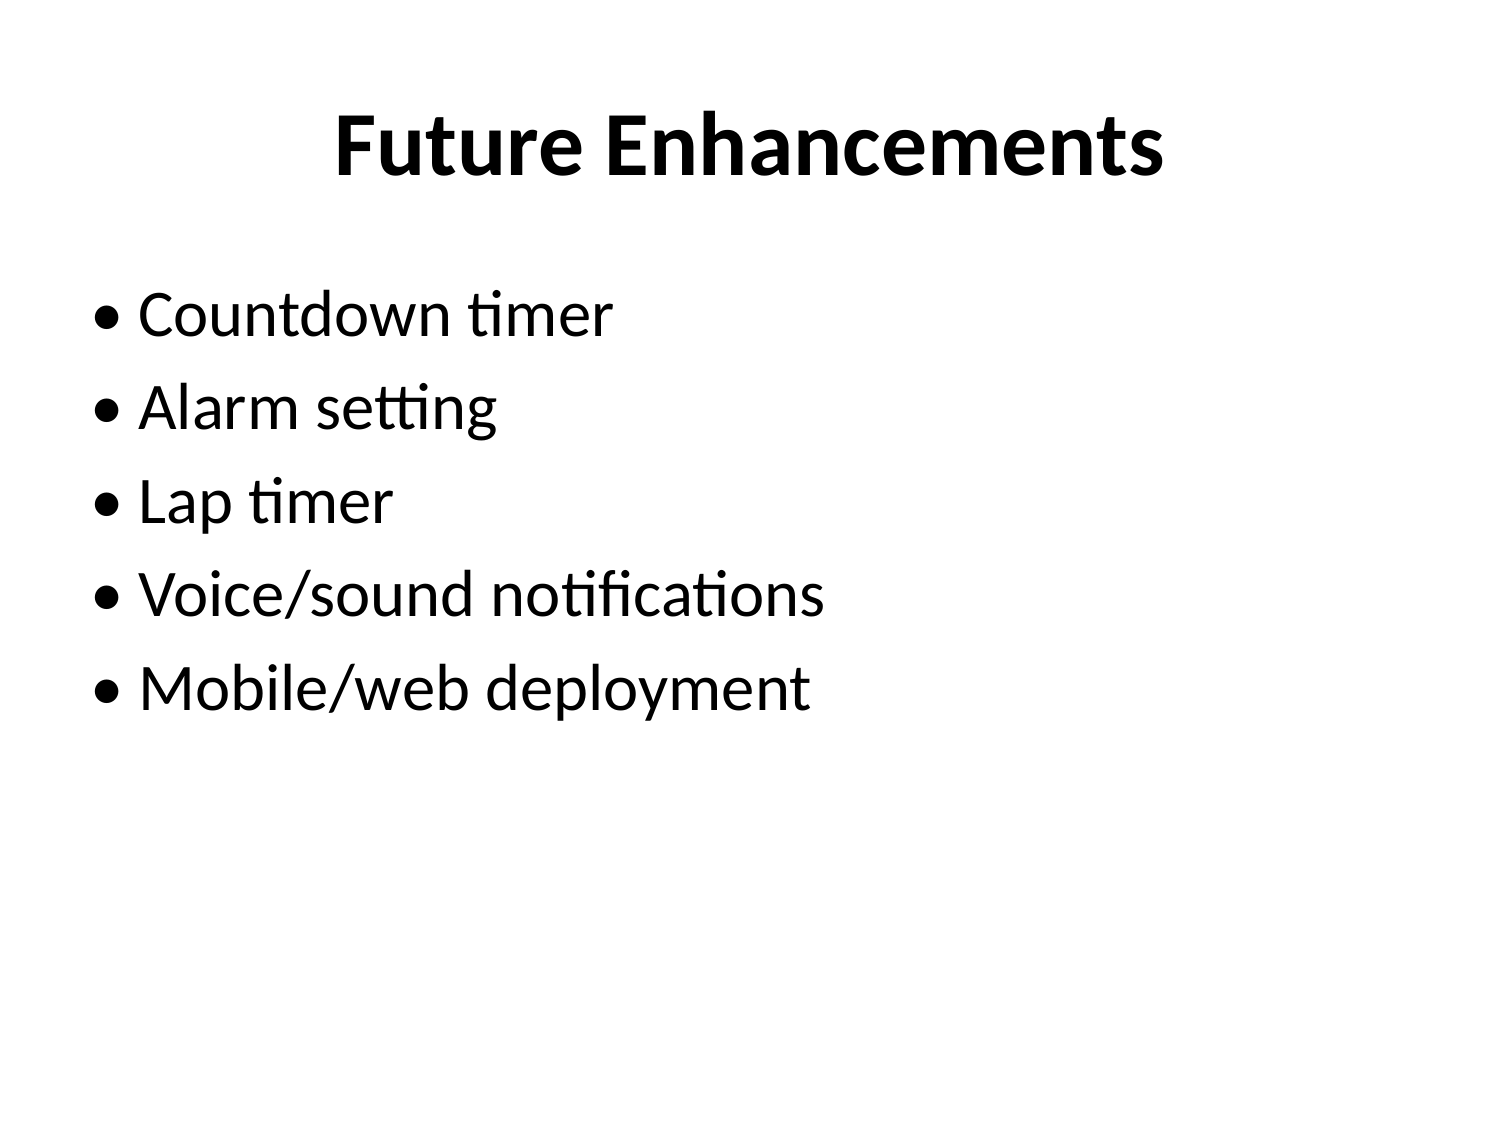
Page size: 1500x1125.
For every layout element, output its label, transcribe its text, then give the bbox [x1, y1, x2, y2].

list • Countdown timer • Alarm setting • Lap timer • Voice/sound notifications • Mobile/web deployment [75, 262, 1425, 1005]
title Future Enhancements [75, 45, 1425, 233]
